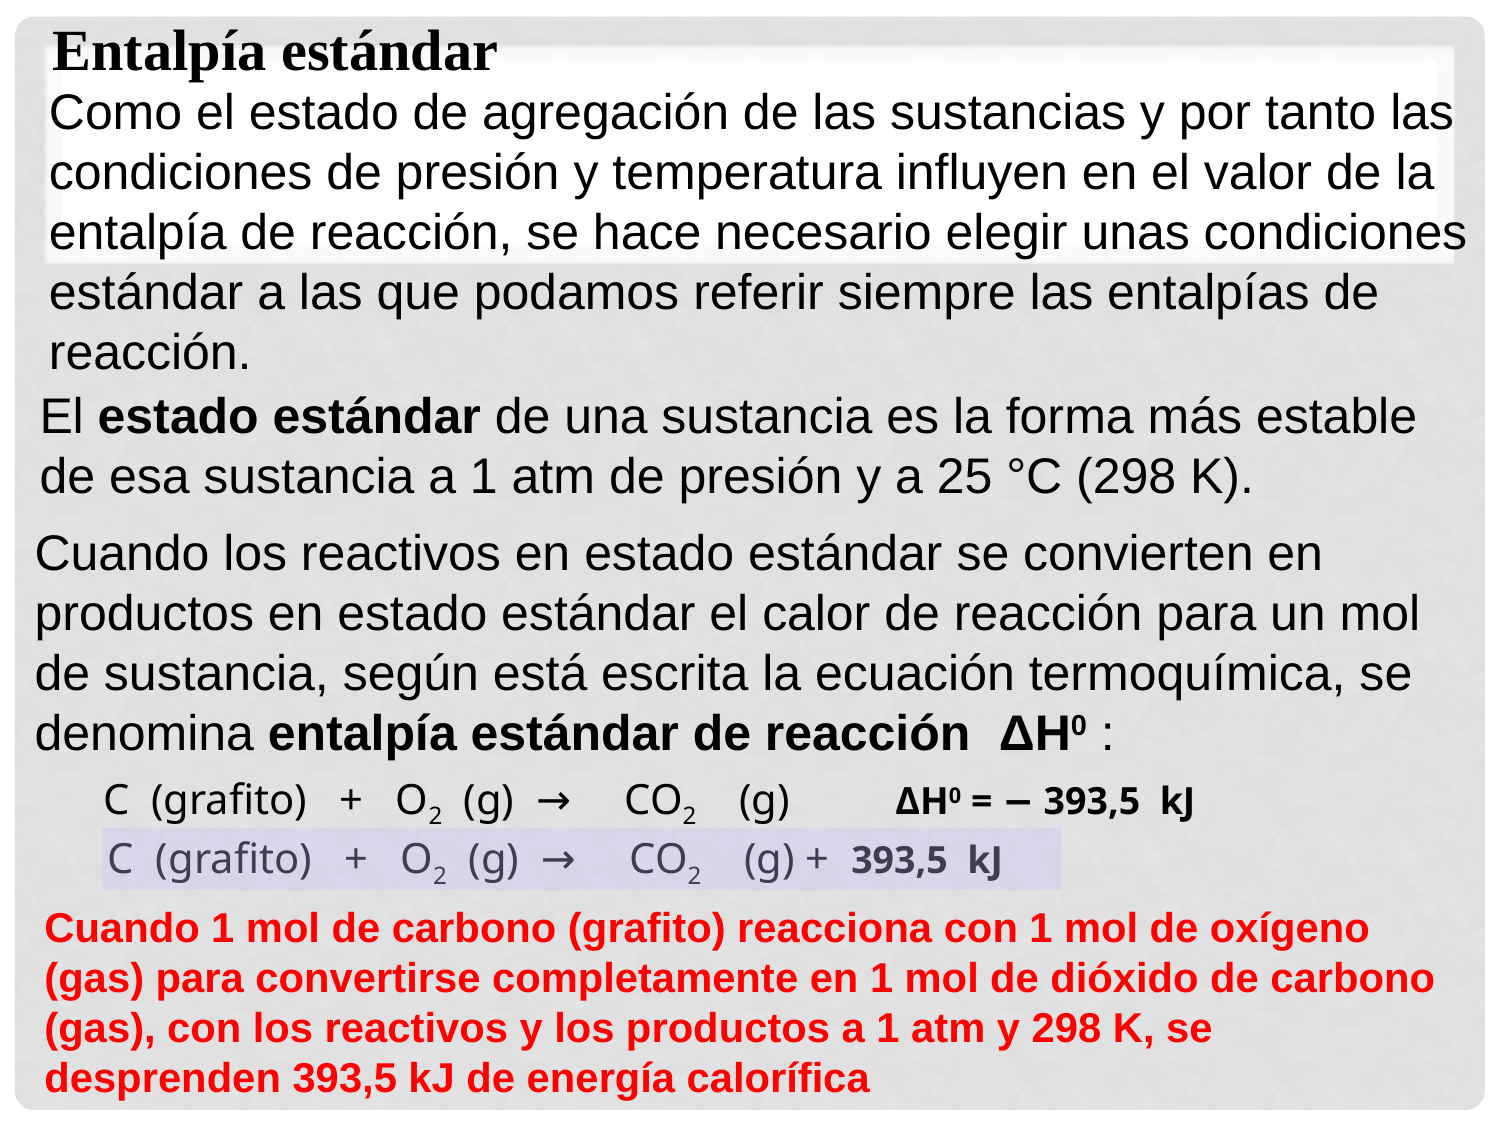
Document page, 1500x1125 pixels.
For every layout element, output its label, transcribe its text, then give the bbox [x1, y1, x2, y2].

text_box Cuando los reactivos en estado estándar se convierten en productos en estado estándar el calor de reacción para un mol de sustancia, según está escrita la ecuación termoquímica, se denomina entalpía estándar de reacción ΔH0 : [19, 512, 1473, 768]
text_box Entalpía estándar [37, 4, 960, 72]
text_box El estado estándar de una sustancia es la forma más estable de esa sustancia a 1 atm de presión y a 25 °C (298 K). [24, 376, 1478, 511]
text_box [88, 768, 1278, 894]
text_box Cuando 1 mol de carbono (grafito) reacciona con 1 mol de oxígeno (gas) para convertirse completamente en 1 mol de dióxido de carbono (gas), con los reactivos y los productos a 1 atm y 298 K, se desprenden 393,5 kJ de energía calorífica [29, 893, 1463, 1108]
text_box Como el estado de agregación de las sustancias y por tanto las condiciones de presión y temperatura influyen en el valor de la entalpía de reacción, se hace necesario elegir unas condiciones estándar a las que podamos referir siempre las entalpías de reacción. [34, 72, 1492, 388]
